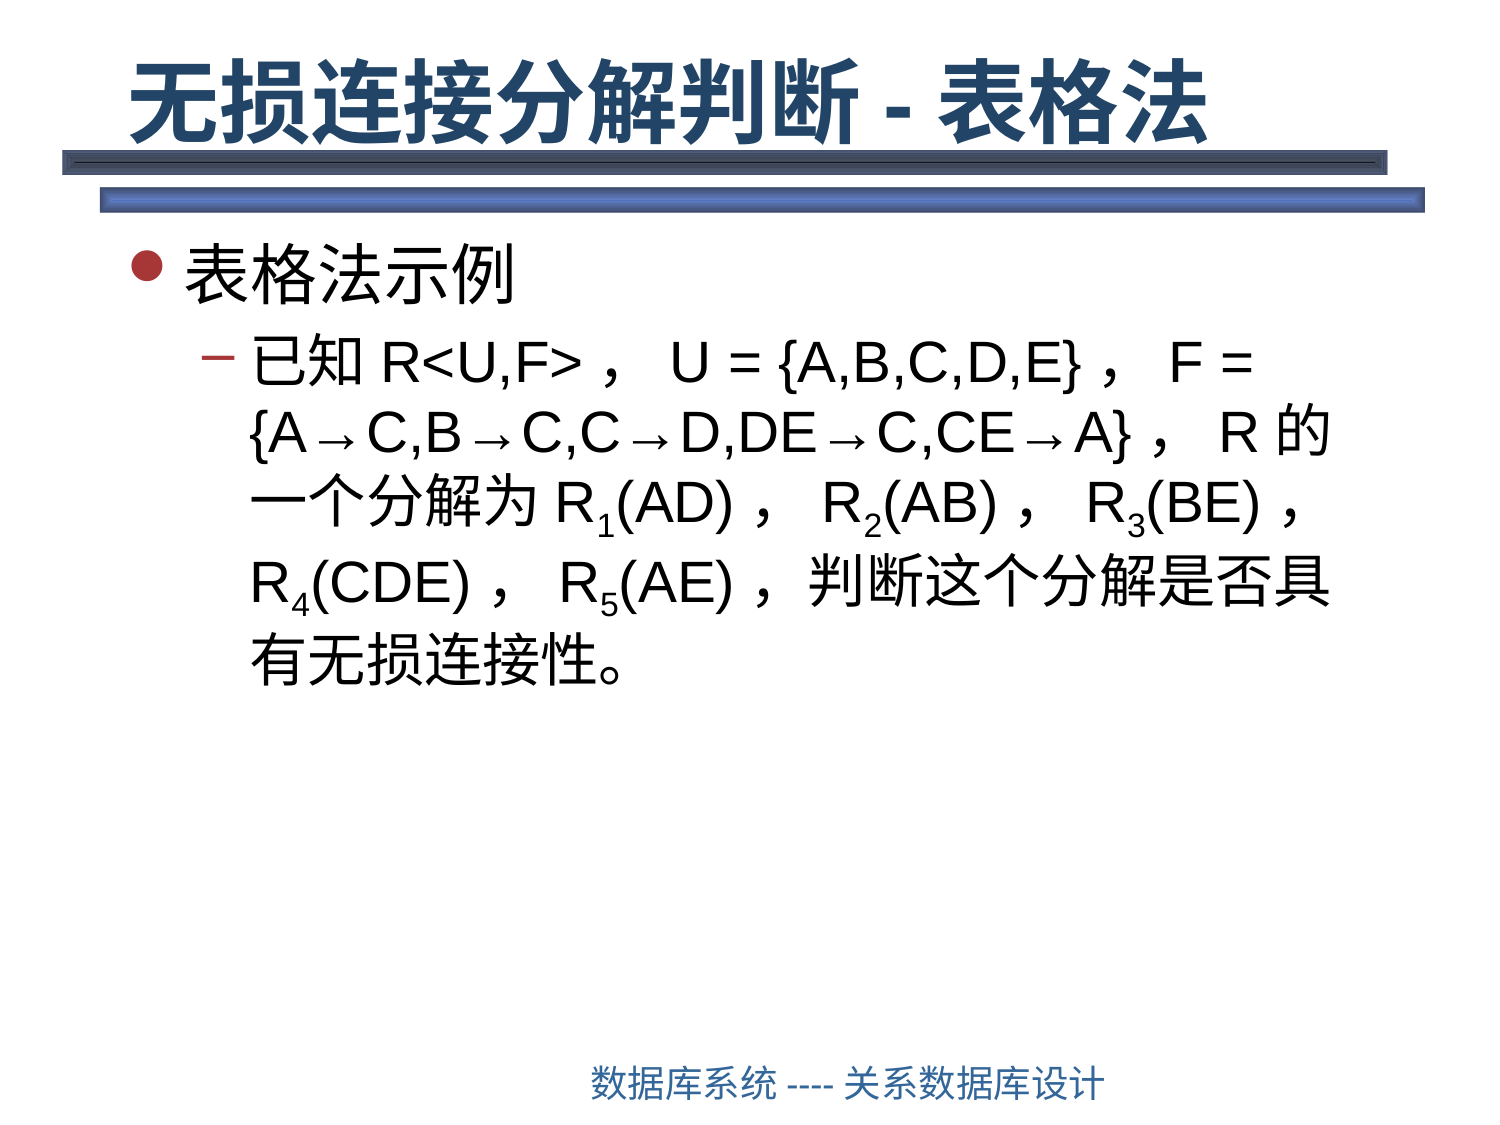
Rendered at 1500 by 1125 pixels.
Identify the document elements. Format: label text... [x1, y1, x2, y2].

footer 数据库系统----关系数据库设计 [574, 1062, 1188, 1113]
title 无损连接分解判断-表格法 [112, 24, 1388, 163]
list 表格法示例 已知R<U,F>，U = {A,B,C,D,E}，F = {A→C,B→C,C→D,DE→C,CE→A}，R的一个分解为R1(AD)，R2(AB)，R3(BE)，R4(CDE)，R5(AE)，判断这个分解是否具有无损连接性。 [112, 224, 1388, 681]
